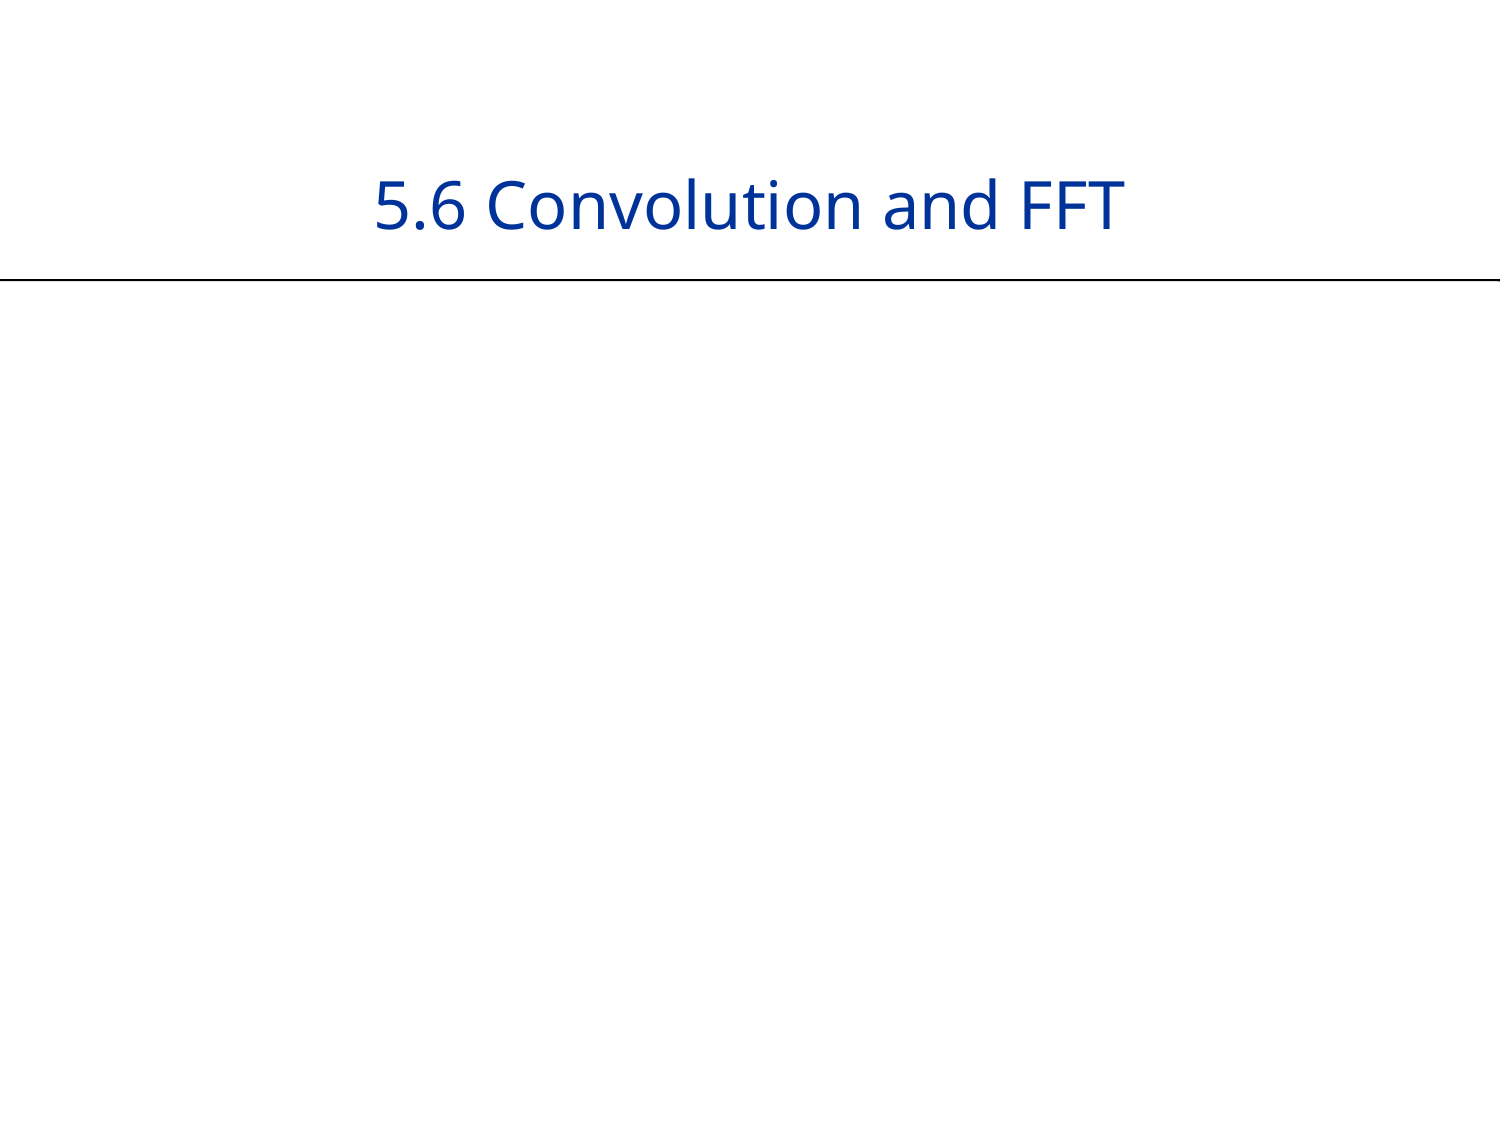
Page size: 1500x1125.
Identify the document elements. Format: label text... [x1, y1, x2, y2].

title 5.6 Convolution and FFT [0, 0, 1500, 250]
